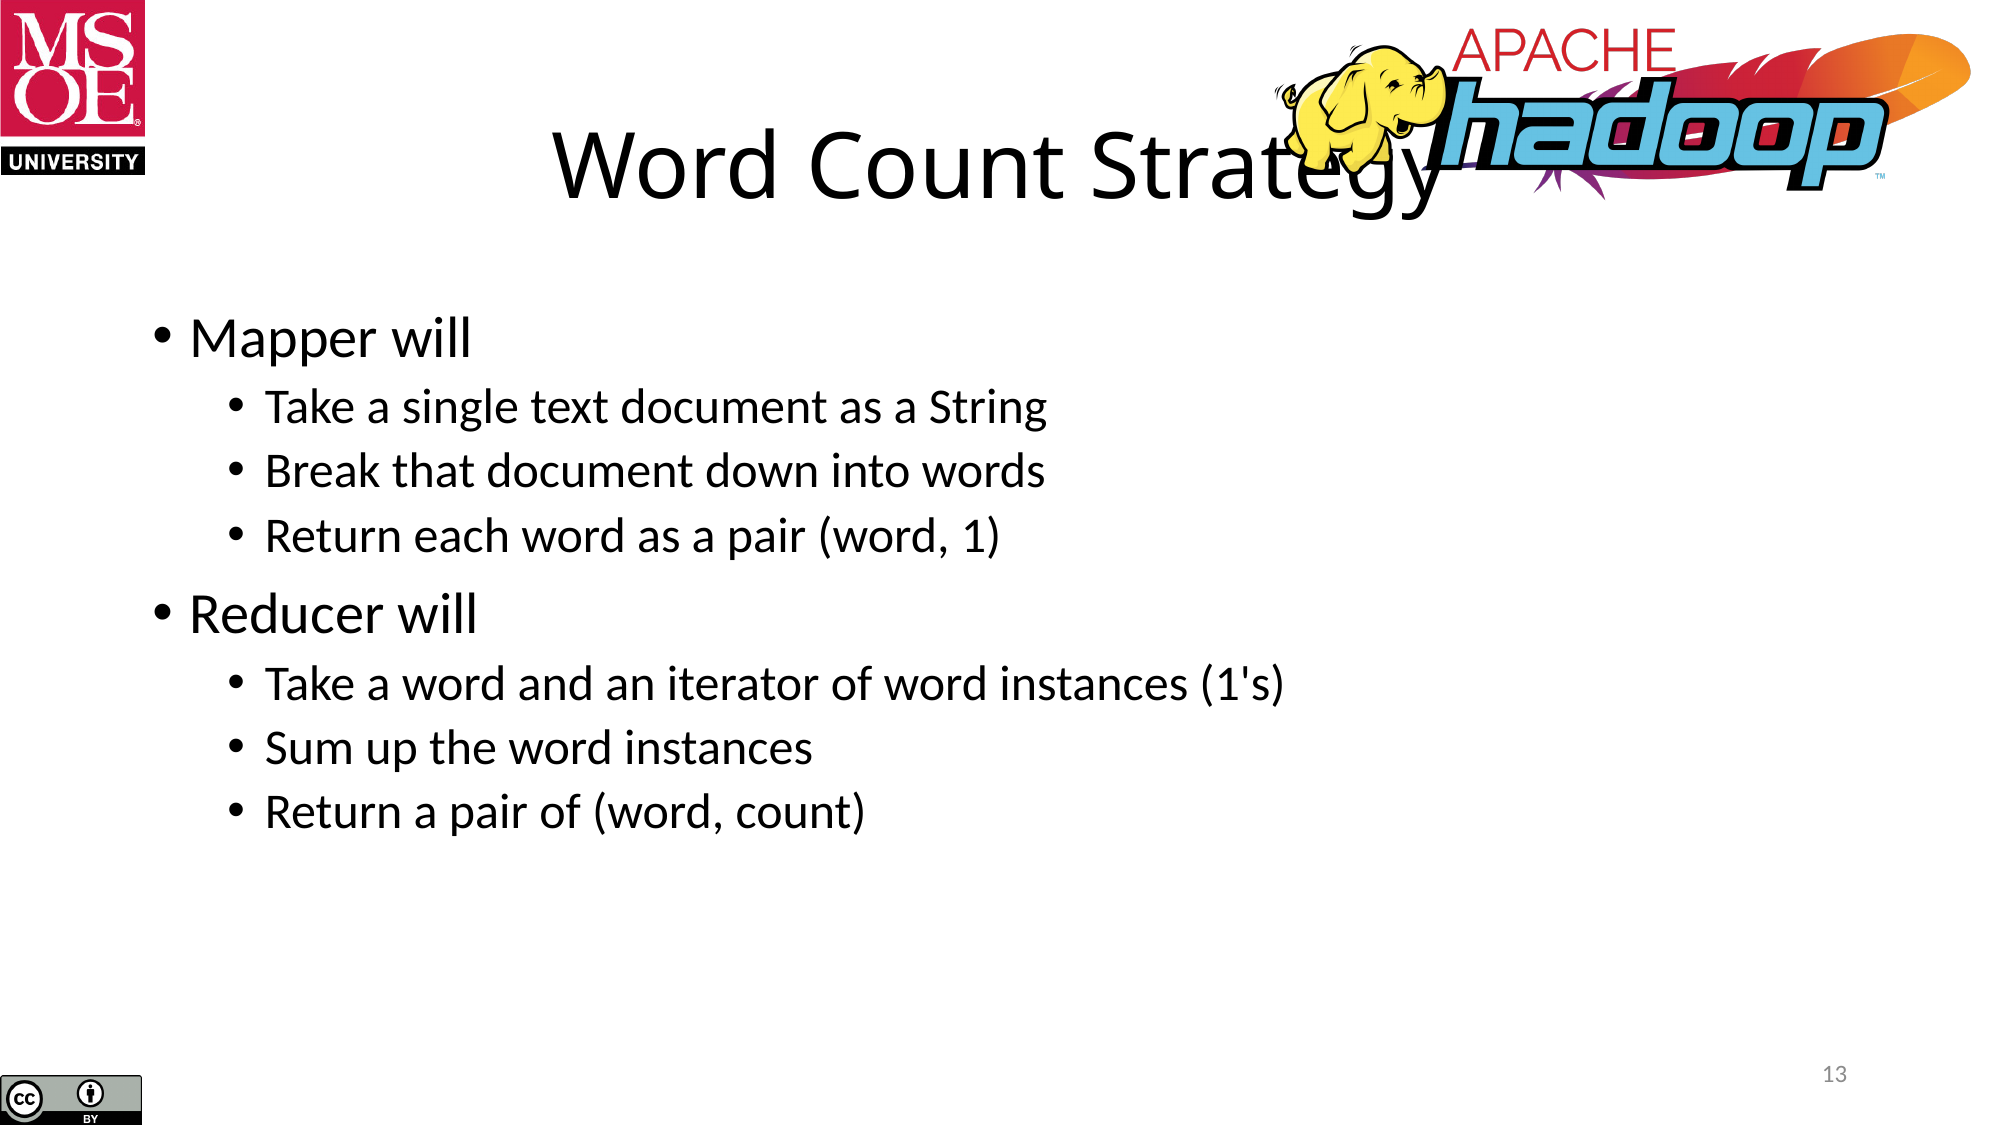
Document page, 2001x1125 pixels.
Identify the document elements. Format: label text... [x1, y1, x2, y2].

list Mapper will Take a single text document as a String Break that document down into words Return each word as a pair (word, 1) Reducer will Take a word and an iterator of word instances (1's) Sum up the word instances Return a pair of (word, count) [137, 299, 1863, 1014]
slide_number 13 [1412, 1042, 1863, 1103]
picture [0, 0, 145, 175]
title Word Count Strategy [137, 59, 1863, 278]
picture [1249, 0, 2000, 225]
picture [0, 1075, 142, 1125]
